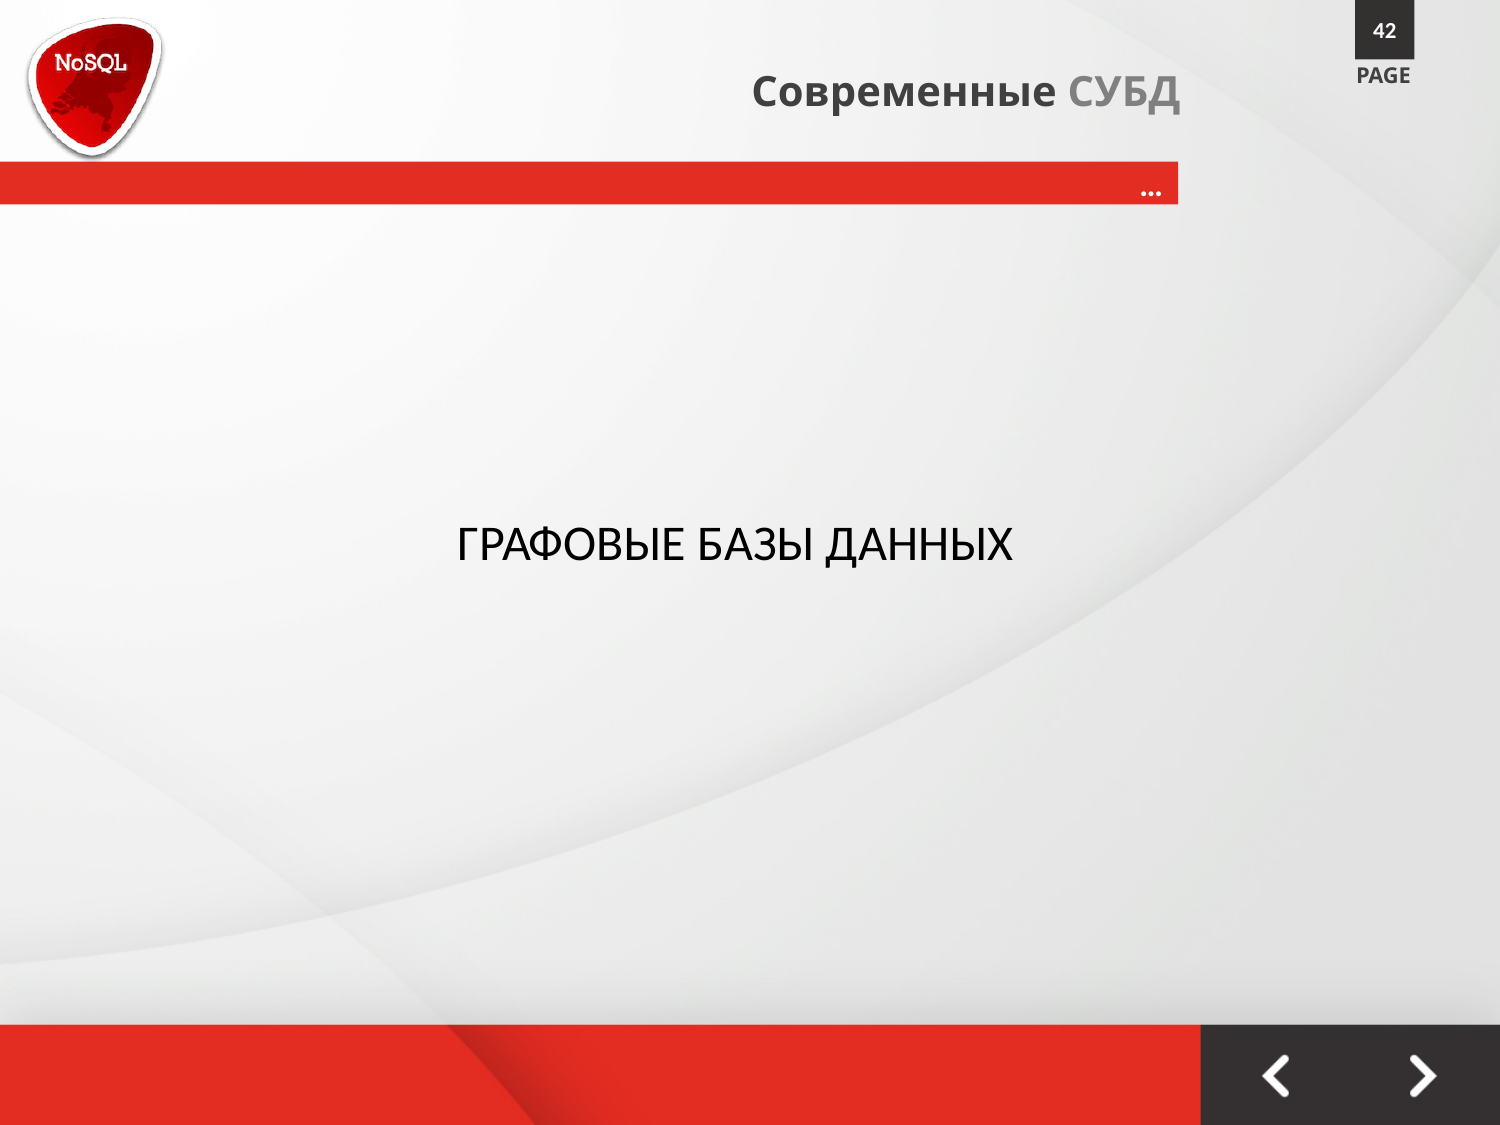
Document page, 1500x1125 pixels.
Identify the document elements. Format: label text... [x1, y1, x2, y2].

subtitle … [0, 161, 1179, 205]
text_box 42 [1353, 0, 1417, 61]
picture [0, 0, 1500, 1125]
text_box Современные СУБД [173, 57, 1196, 123]
text_box ГРАФОВЫЕ БАЗЫ ДАННЫХ [38, 503, 1434, 579]
text_box PAGE [1341, 54, 1426, 96]
